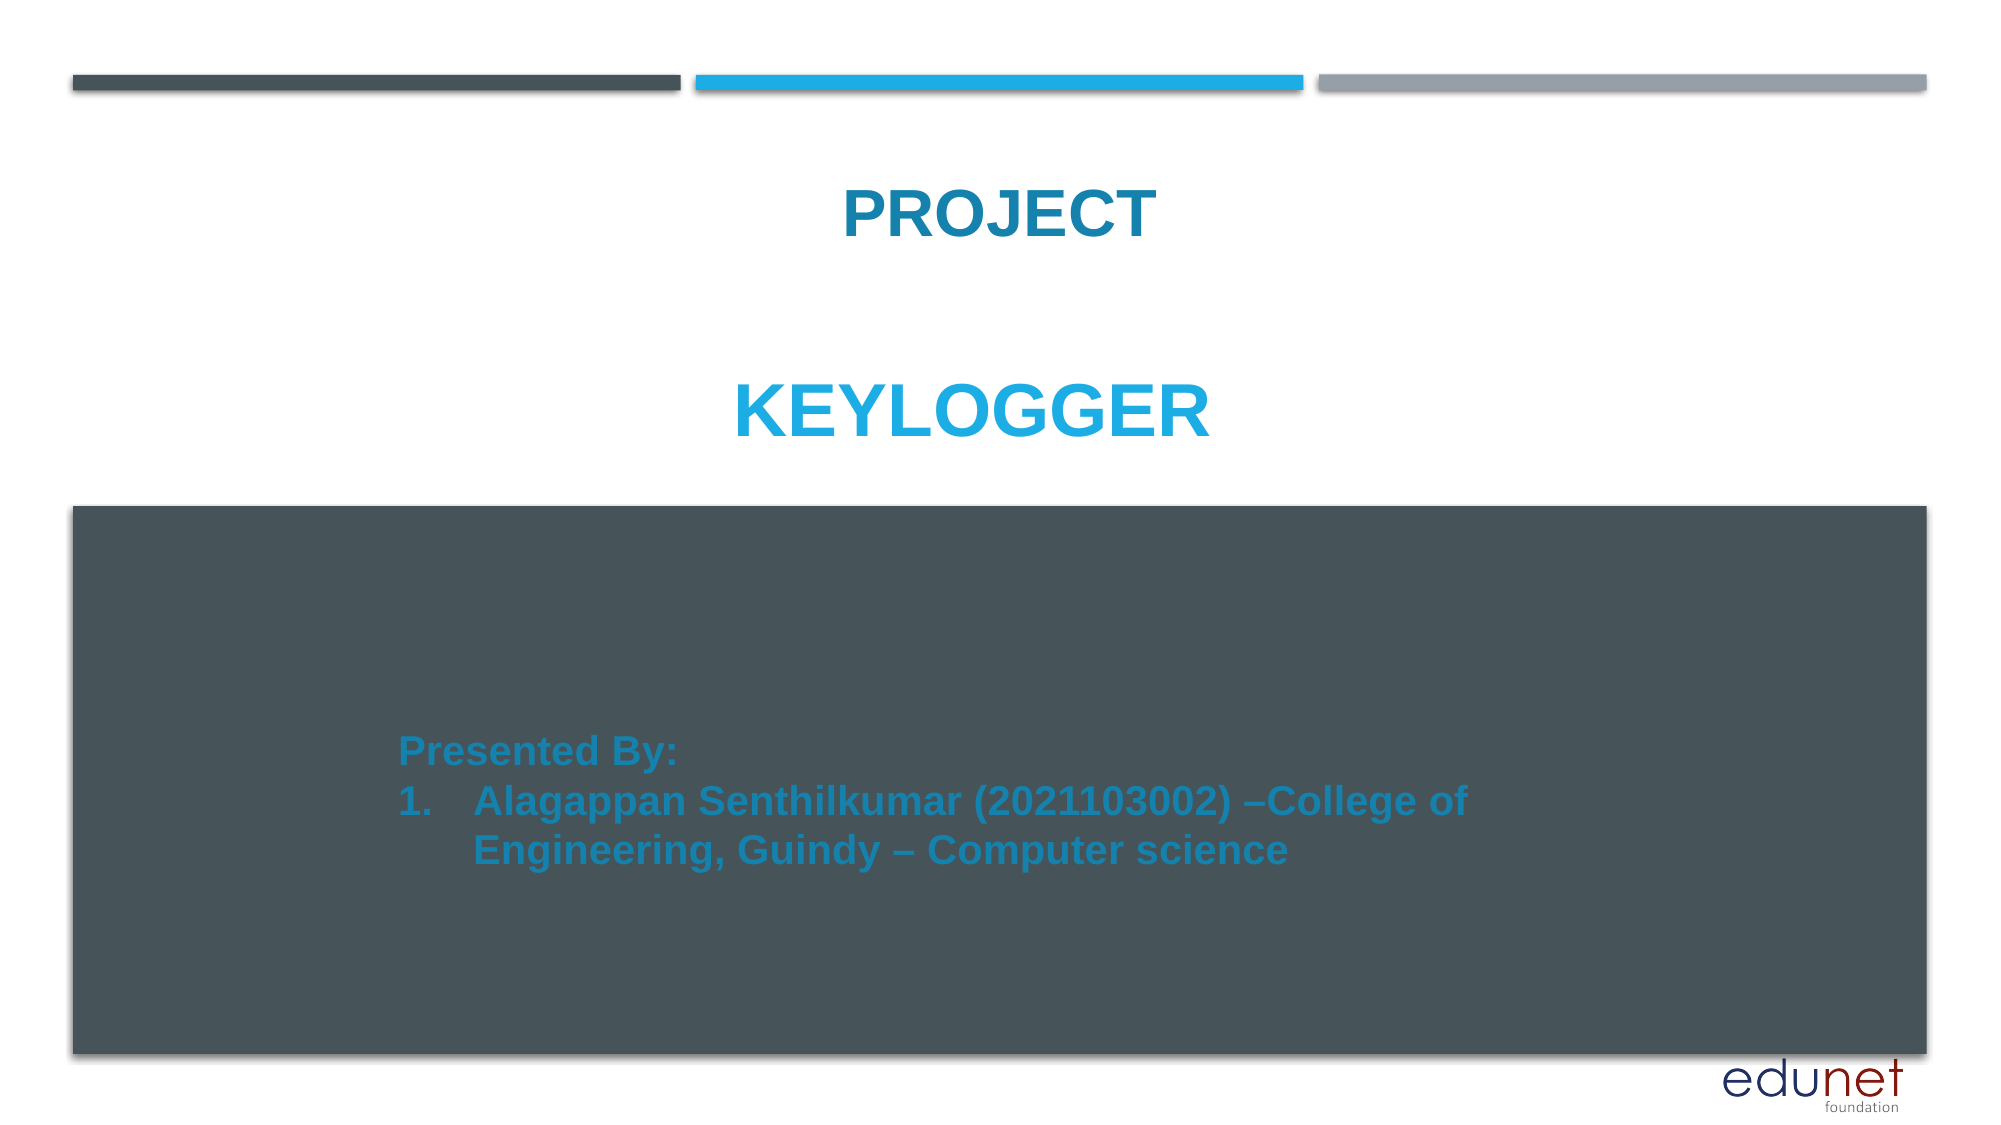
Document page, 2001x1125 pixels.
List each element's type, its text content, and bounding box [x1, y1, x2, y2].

title keylogger [222, 298, 1723, 460]
text_box Presented By: Alagappan Senthilkumar (2021103002) –College of Engineering, Guindy – Computer science [383, 715, 1693, 881]
text_box PROJECT [0, 162, 2000, 258]
picture [1719, 1056, 1905, 1116]
